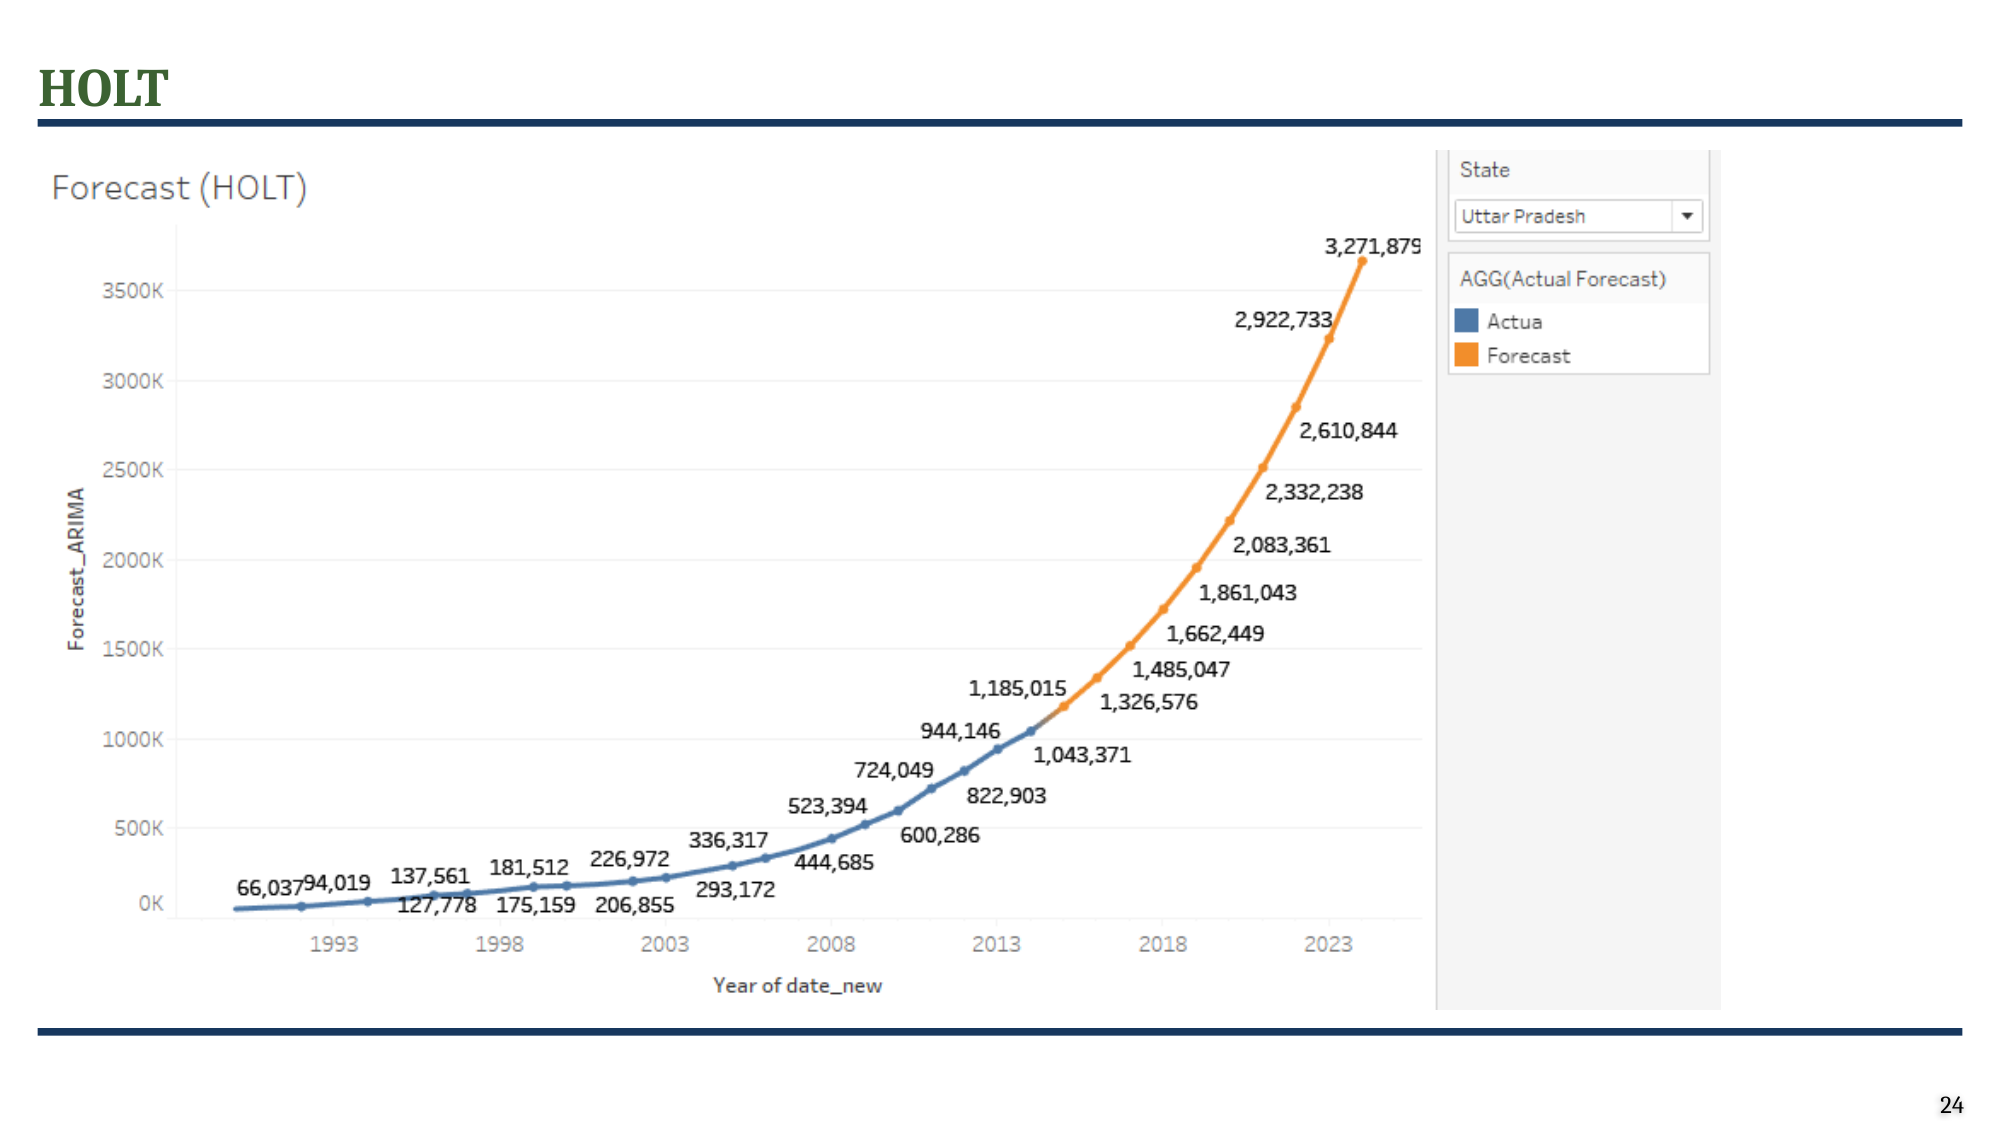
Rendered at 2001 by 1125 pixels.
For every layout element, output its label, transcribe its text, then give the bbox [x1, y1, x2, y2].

text_box HOLT [23, 44, 1548, 125]
picture [41, 150, 1721, 1010]
